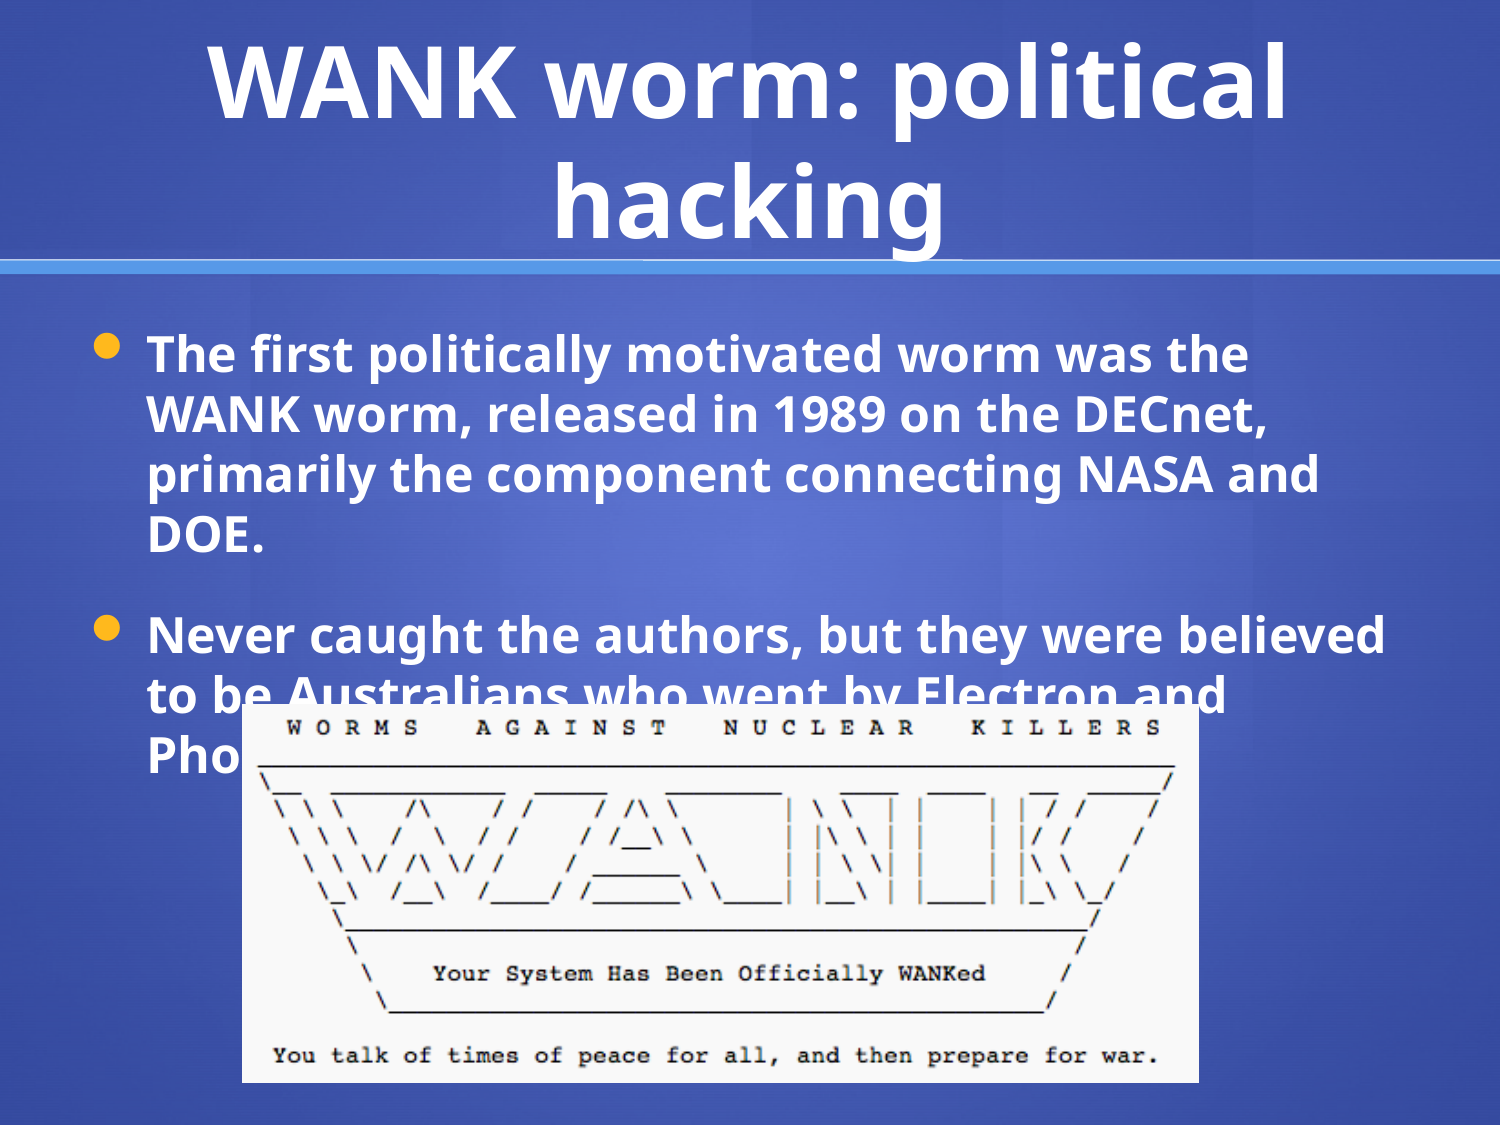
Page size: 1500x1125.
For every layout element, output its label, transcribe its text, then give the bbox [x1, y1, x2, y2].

title WANK worm: political hacking [75, 45, 1425, 233]
picture [240, 703, 1200, 1084]
list The first politically motivated worm was the WANK worm, released in 1989 on the DECnet, primarily the component connecting NASA and DOE. Never caught the authors, but they were believed to be Australians who went by Electron and Phoenix. [75, 314, 1425, 988]
